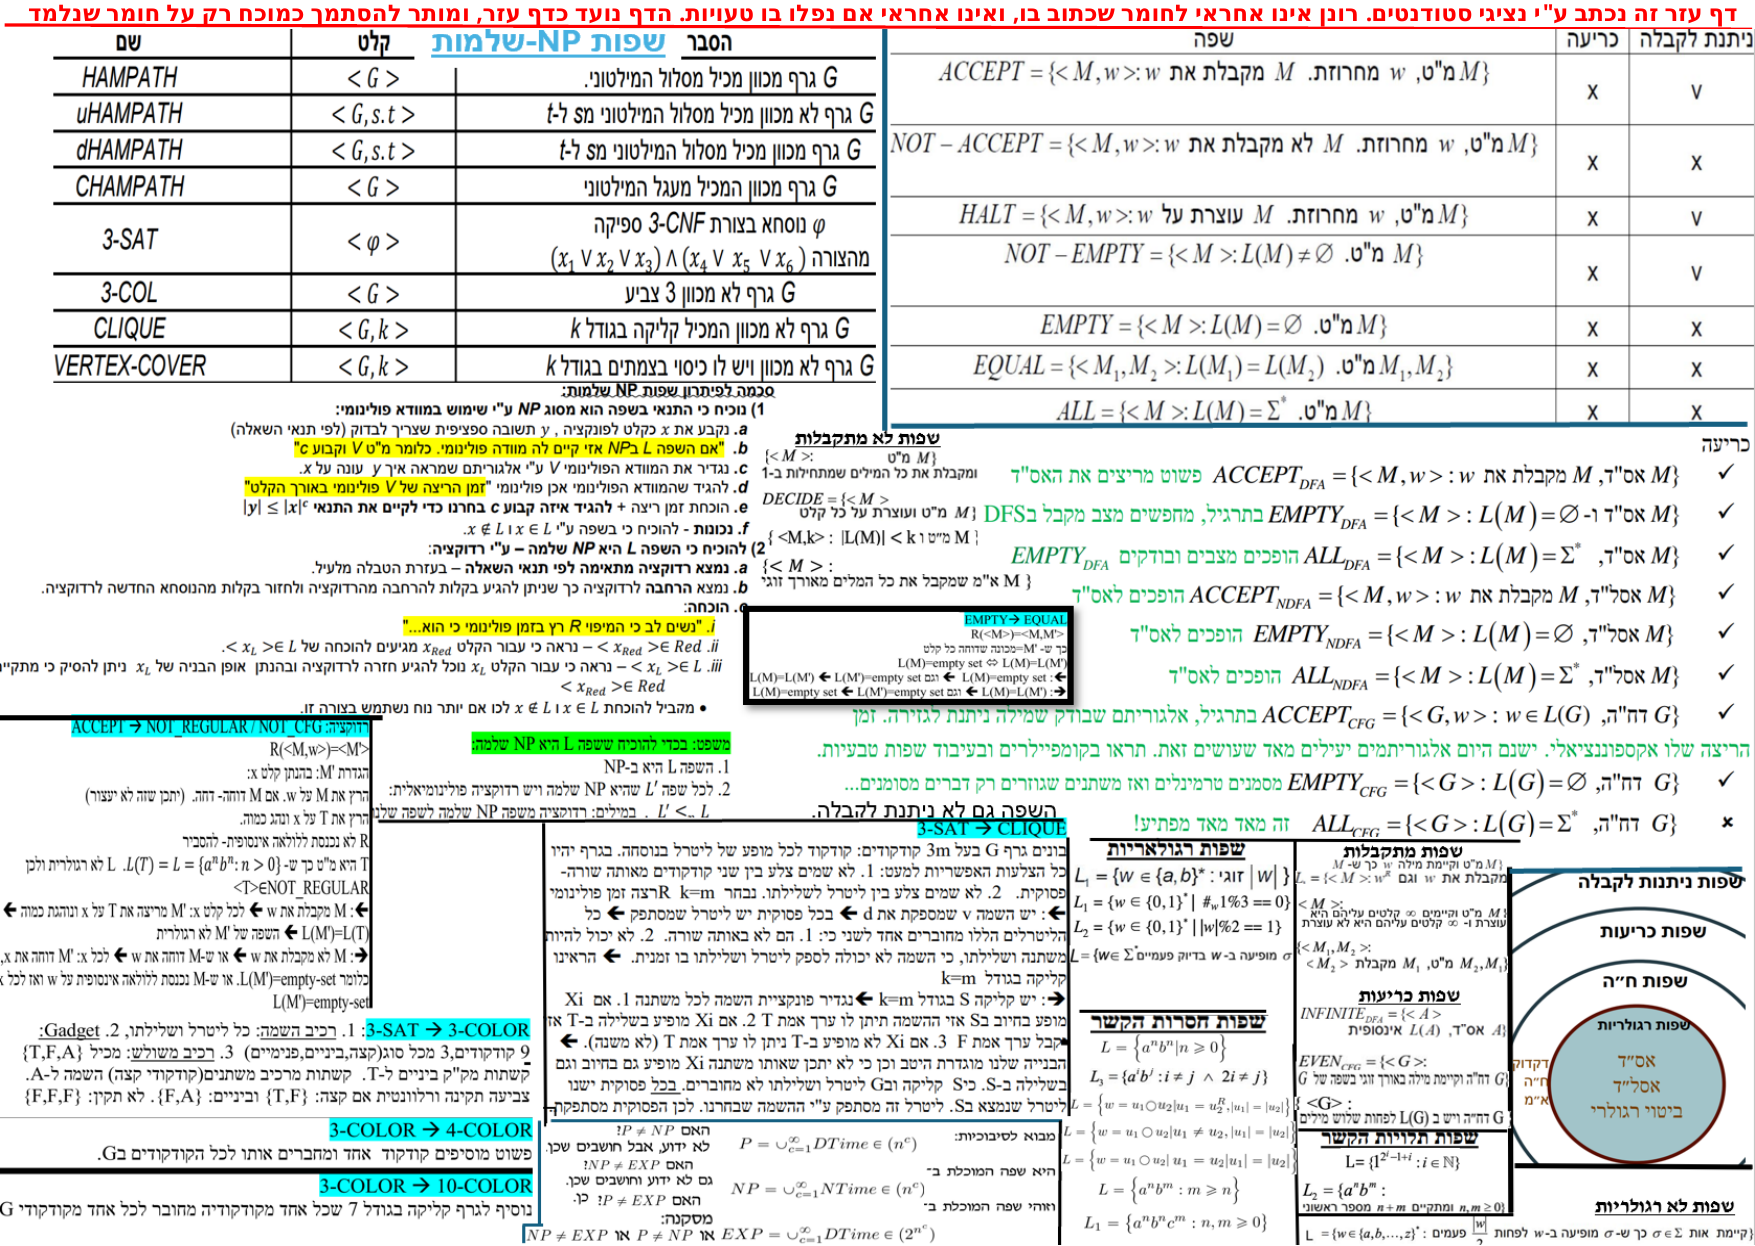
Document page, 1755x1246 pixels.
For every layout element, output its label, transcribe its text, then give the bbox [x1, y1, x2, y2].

text_box דף עזר זה נכתב ע"י נציגי סטודנטים. רונן אינו אחראי לחומר שכתוב בו, ואינו אחראי אם נפלו בו טעויות. הדף נועד כדף עזר, ומותר להסתמך כמוכח רק על חומר שנלמד בכיתה או בתרגיל [0, 0, 1755, 28]
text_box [4, 24, 1753, 28]
picture [0, 28, 1755, 1246]
